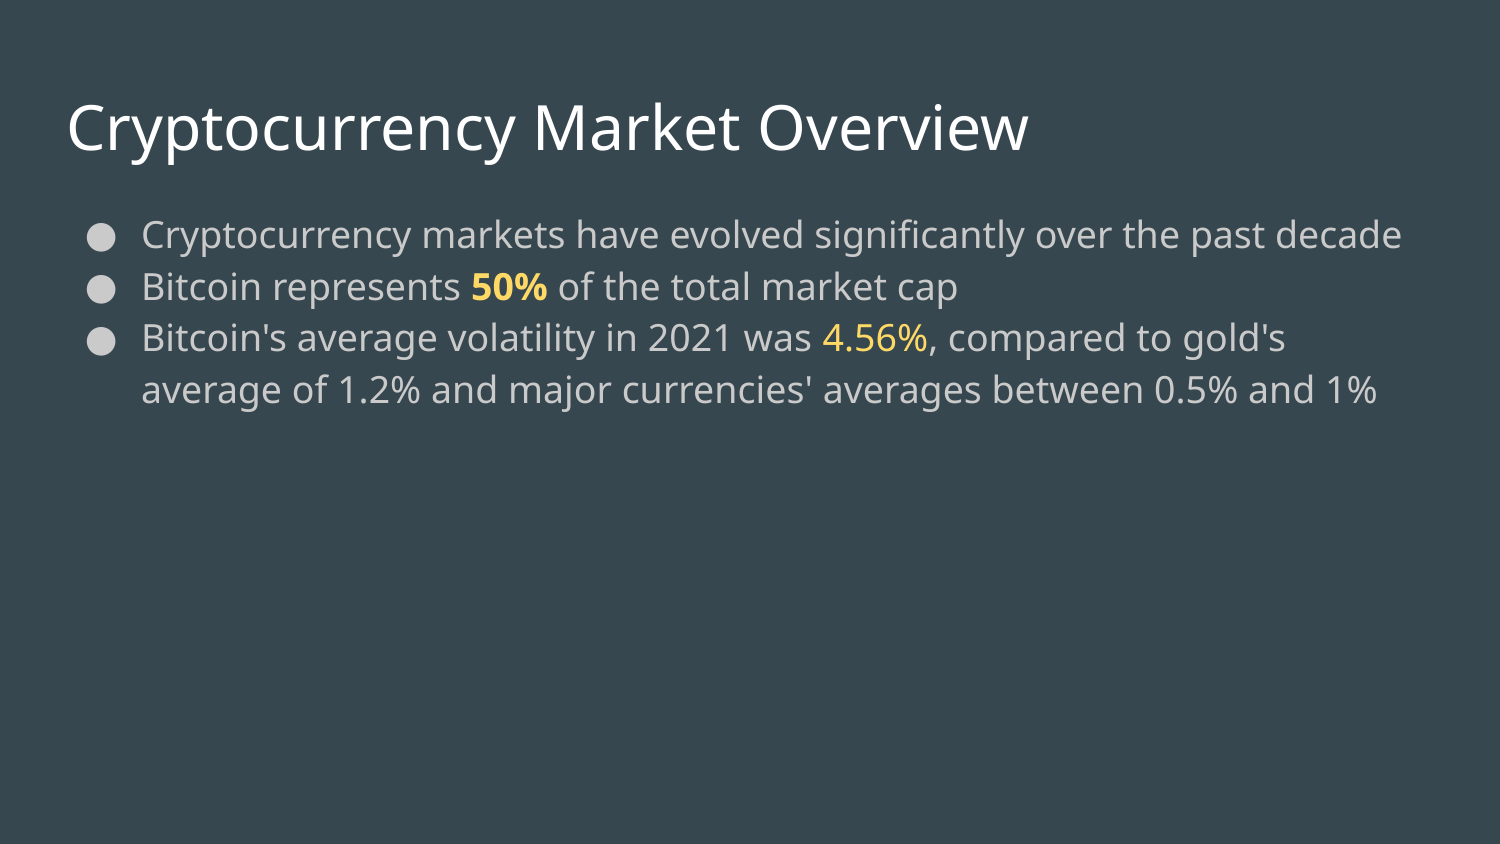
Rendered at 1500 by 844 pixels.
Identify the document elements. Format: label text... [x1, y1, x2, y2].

list Cryptocurrency markets have evolved significantly over the past decade Bitcoin represents 50% of the total market cap Bitcoin's average volatility in 2021 was 4.56%, compared to gold's average of 1.2% and major currencies' averages between 0.5% and 1% [51, 189, 1449, 750]
title Cryptocurrency Market Overview [51, 72, 1449, 167]
